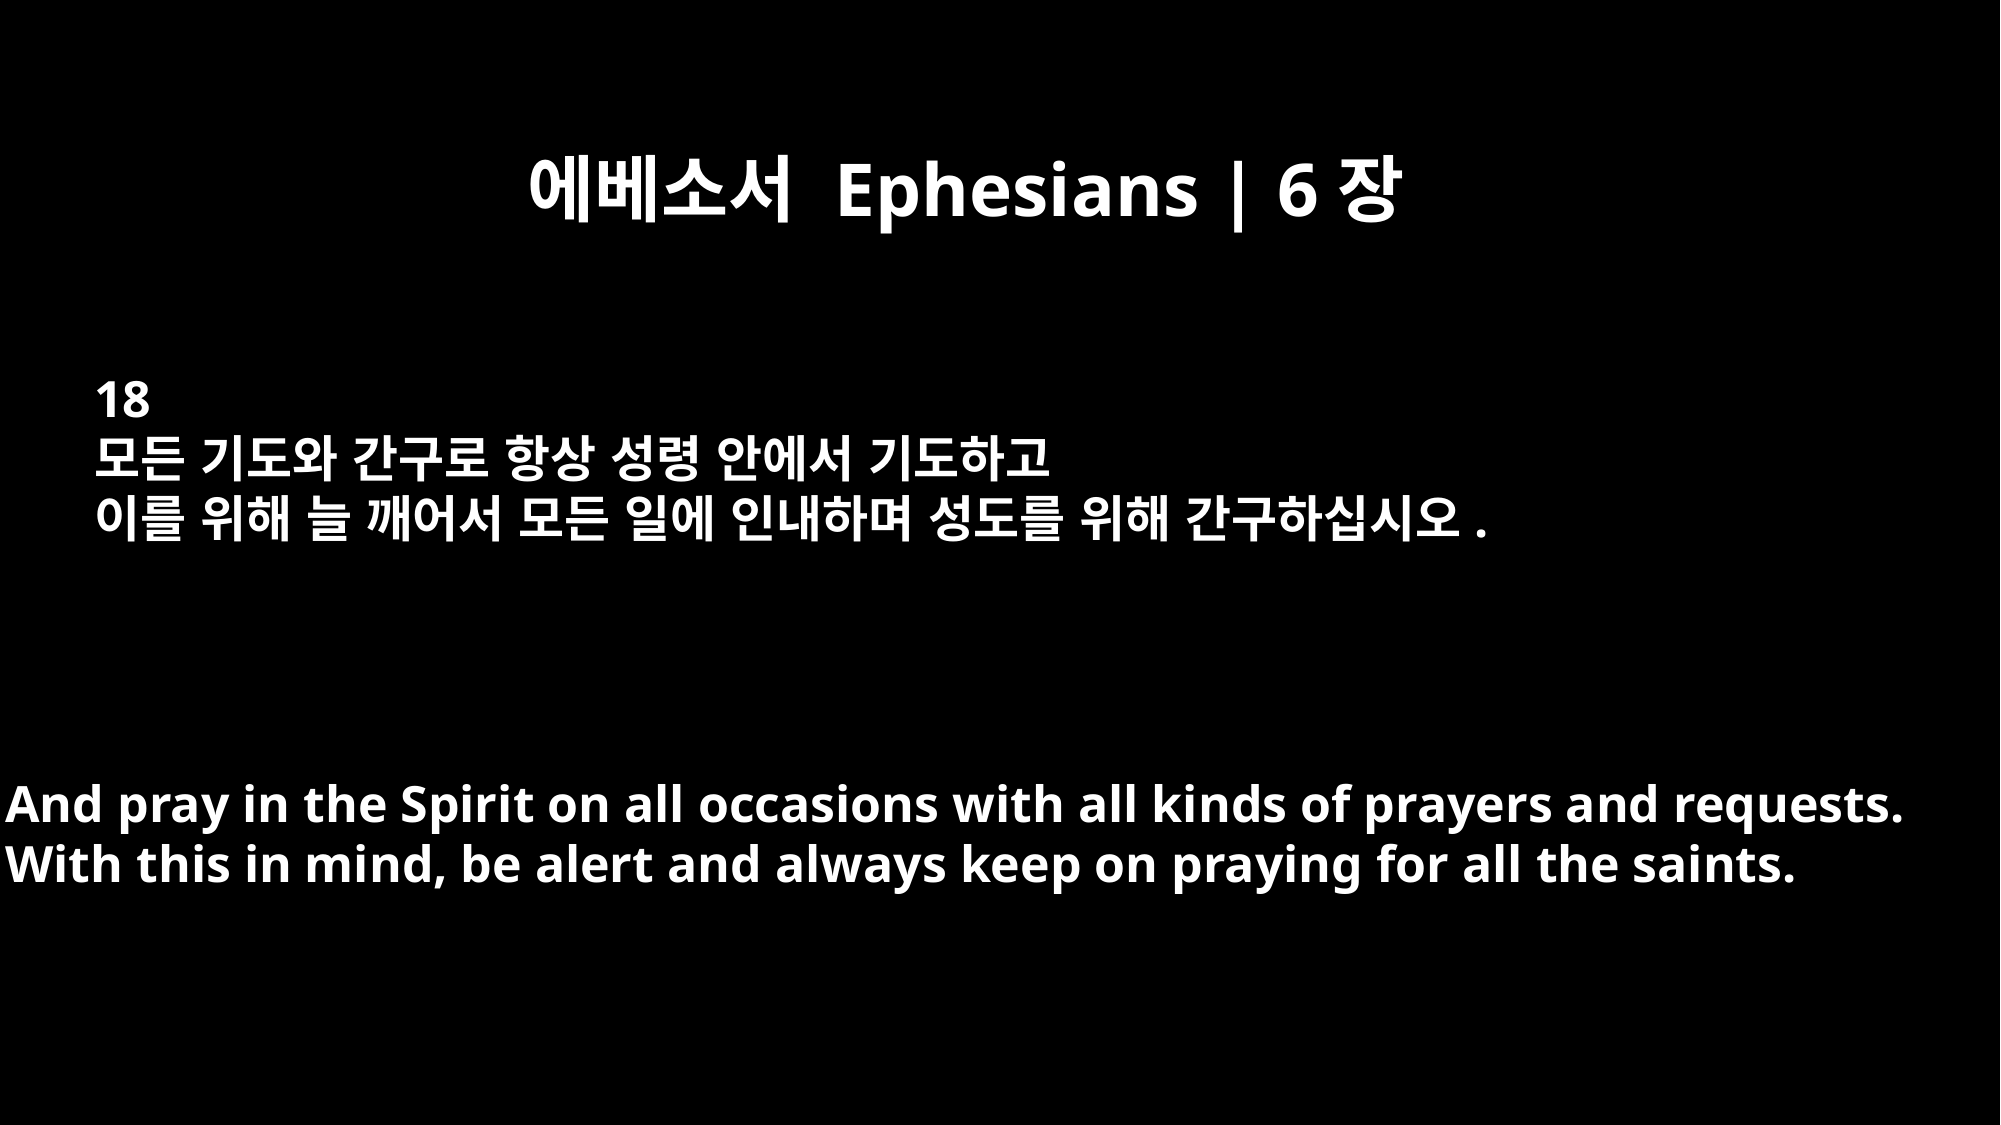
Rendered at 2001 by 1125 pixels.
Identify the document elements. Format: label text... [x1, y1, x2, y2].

text_box And pray in the Spirit on all occasions with all kinds of prayers and requests. With this in mind, be alert and always keep on praying for all the saints. [0, 764, 1920, 900]
text_box 에베소서 Ephesians | 6장 [512, 136, 1420, 239]
text_box 18 모든 기도와 간구로 항상 성령 안에서 기도하고 이를 위해 늘 깨어서 모든 일에 인내하며 성도를 위해 간구하십시오. [79, 359, 1504, 555]
